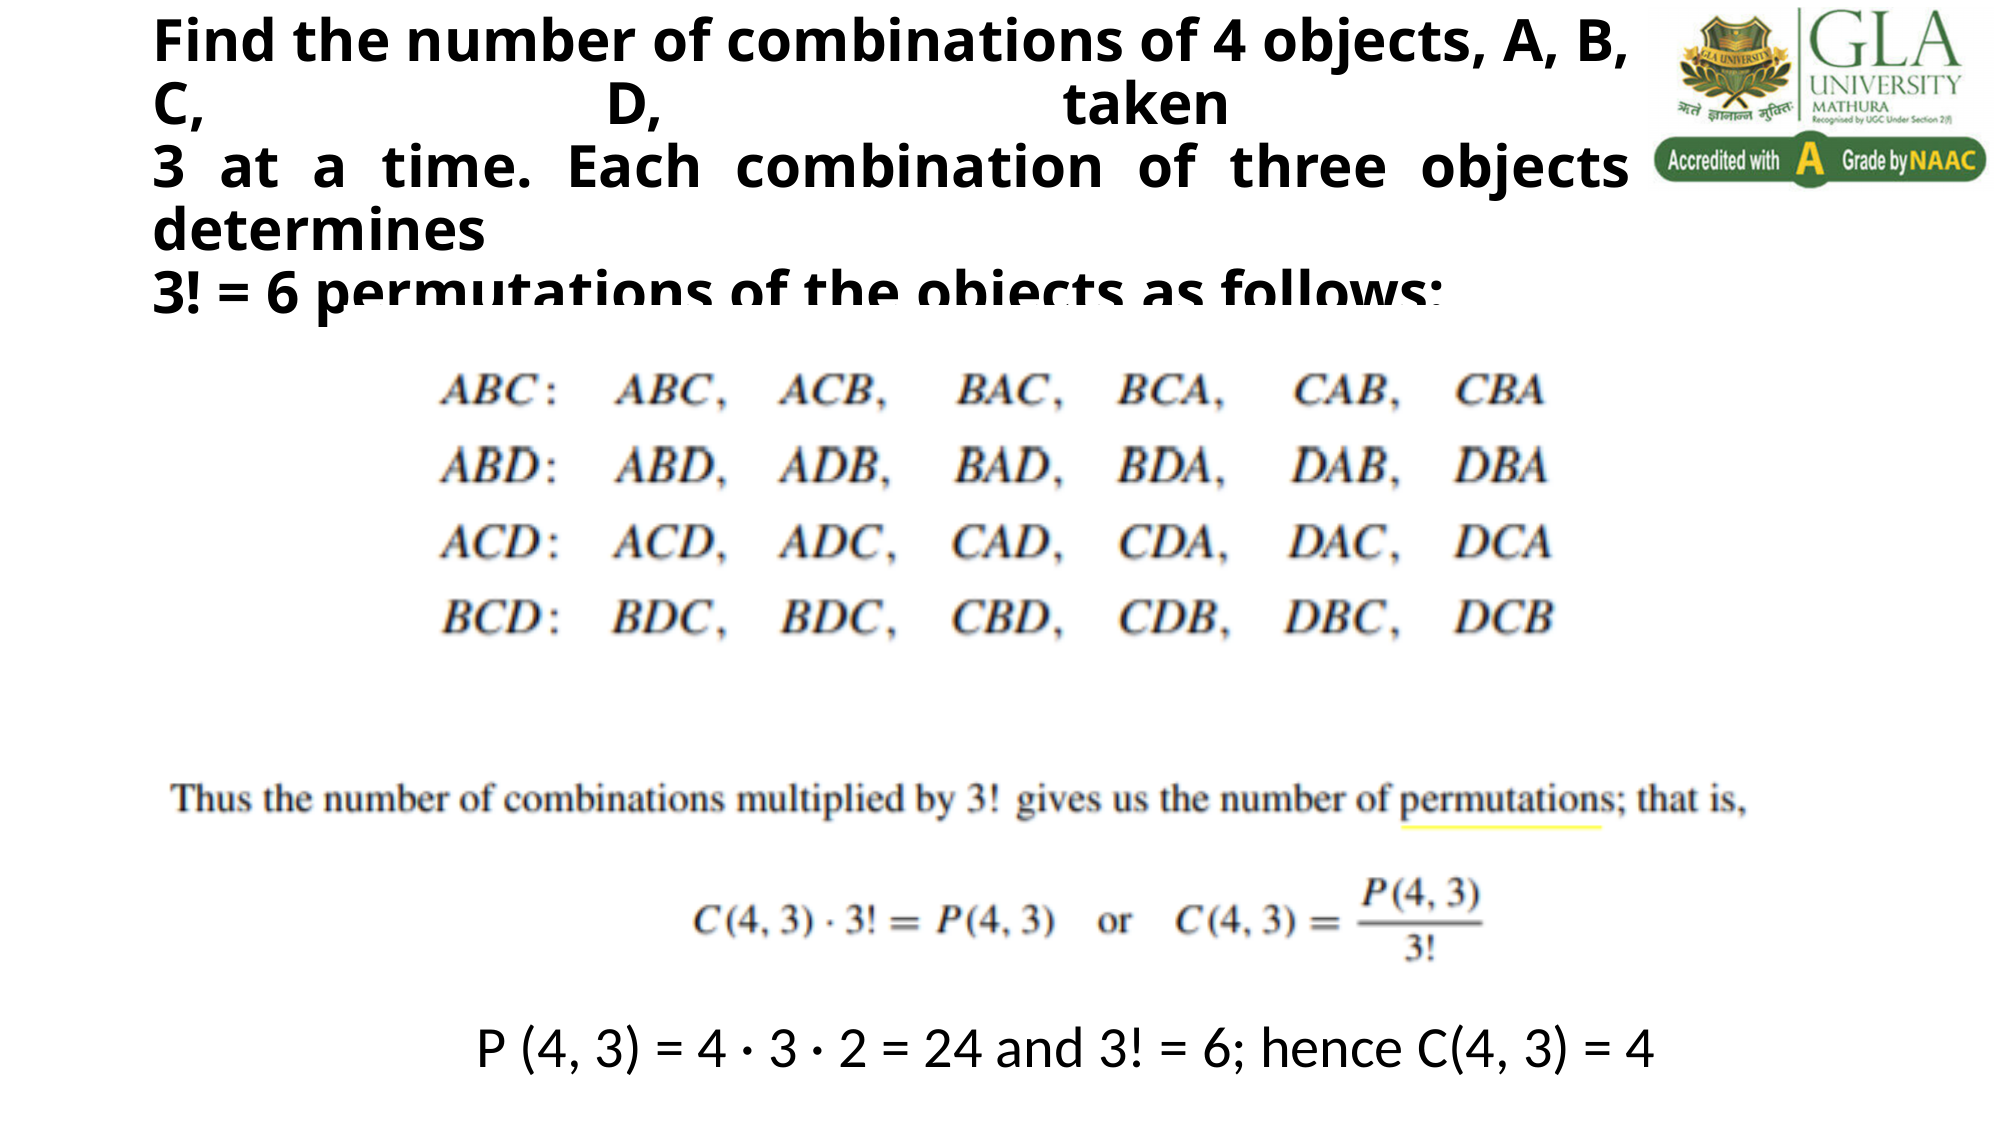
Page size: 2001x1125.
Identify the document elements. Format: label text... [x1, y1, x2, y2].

text_box P (4, 3) = 4 · 3 · 2 = 24 and 3! = 6; hence C(4, 3) = 4 [461, 1001, 1825, 1087]
picture [1648, 7, 1994, 192]
picture [137, 737, 1808, 1002]
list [343, 305, 1614, 664]
title Find the number of combinations of 4 objects, A, B, C, D, taken 3 at a time. Each combination of three objects determines 3! = 6 permutations of the objects as follows: [137, 59, 1646, 278]
